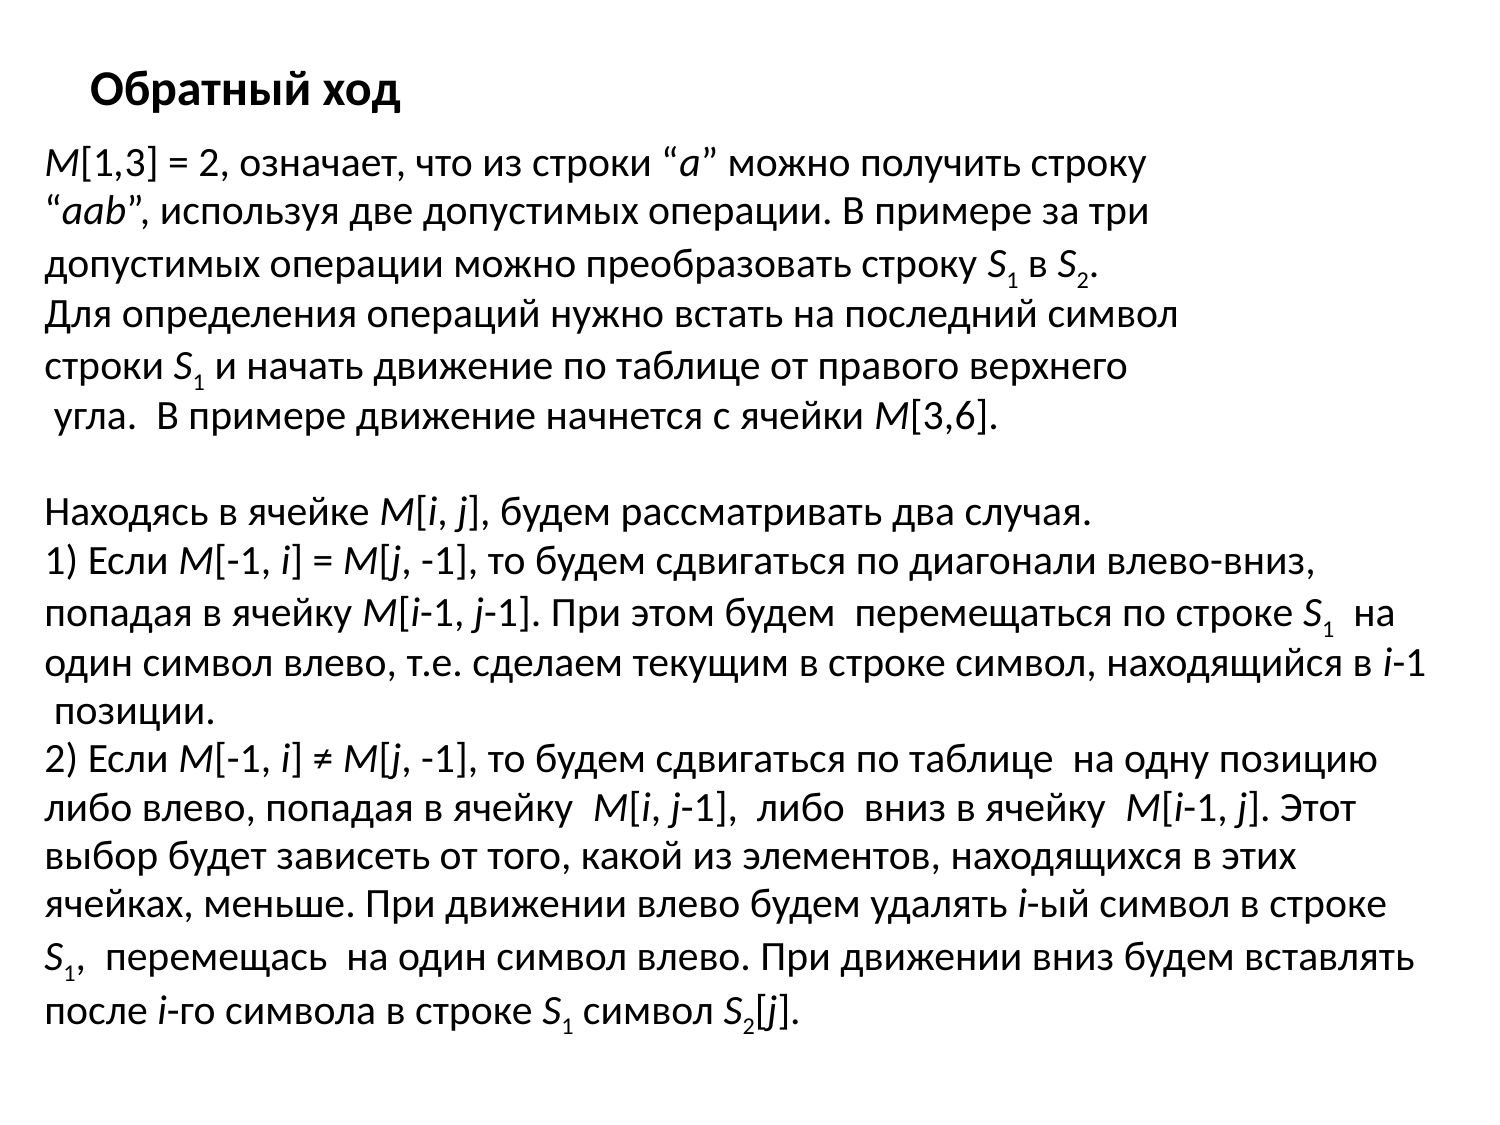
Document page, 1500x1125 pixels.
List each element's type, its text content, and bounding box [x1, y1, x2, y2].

title Обратный ход [75, 45, 1425, 126]
list М[1,3] = 2, означает, что из строки “a” можно получить строку “aab”, используя две допустимых операции. В примере за три допустимых операции можно преобразовать строку S1 в S2. Для определения операций нужно встать на последний символ строки S1 и начать движение по таблице от правого верхнего угла. В примере движение начнется с ячейки М[3,6]. Находясь в ячейке М[i, j], будем рассматривать два случая. 1) Если М[-1, i] = М[j, -1], то будем сдвигаться по диагонали влево-вниз, попадая в ячейку М[i-1, j-1]. При этом будем перемещаться по строке S1 на один символ влево, т.е. сделаем текущим в строке символ, находящийся в i-1 позиции. 2) Если М[-1, i] ≠ М[j, -1], то будем сдвигаться по таблице на одну позицию либо влево, попадая в ячейку М[i, j-1], либо вниз в ячейку М[i-1, j]. Этот выбор будет зависеть от того, какой из элементов, находящихся в этих ячейках, меньше. При движении влево будем удалять i-ый символ в строке S1, перемещась на один символ влево. При движении вниз будем вставлять после i-го символа в строке S1 символ S2[j]. [29, 137, 1453, 1071]
